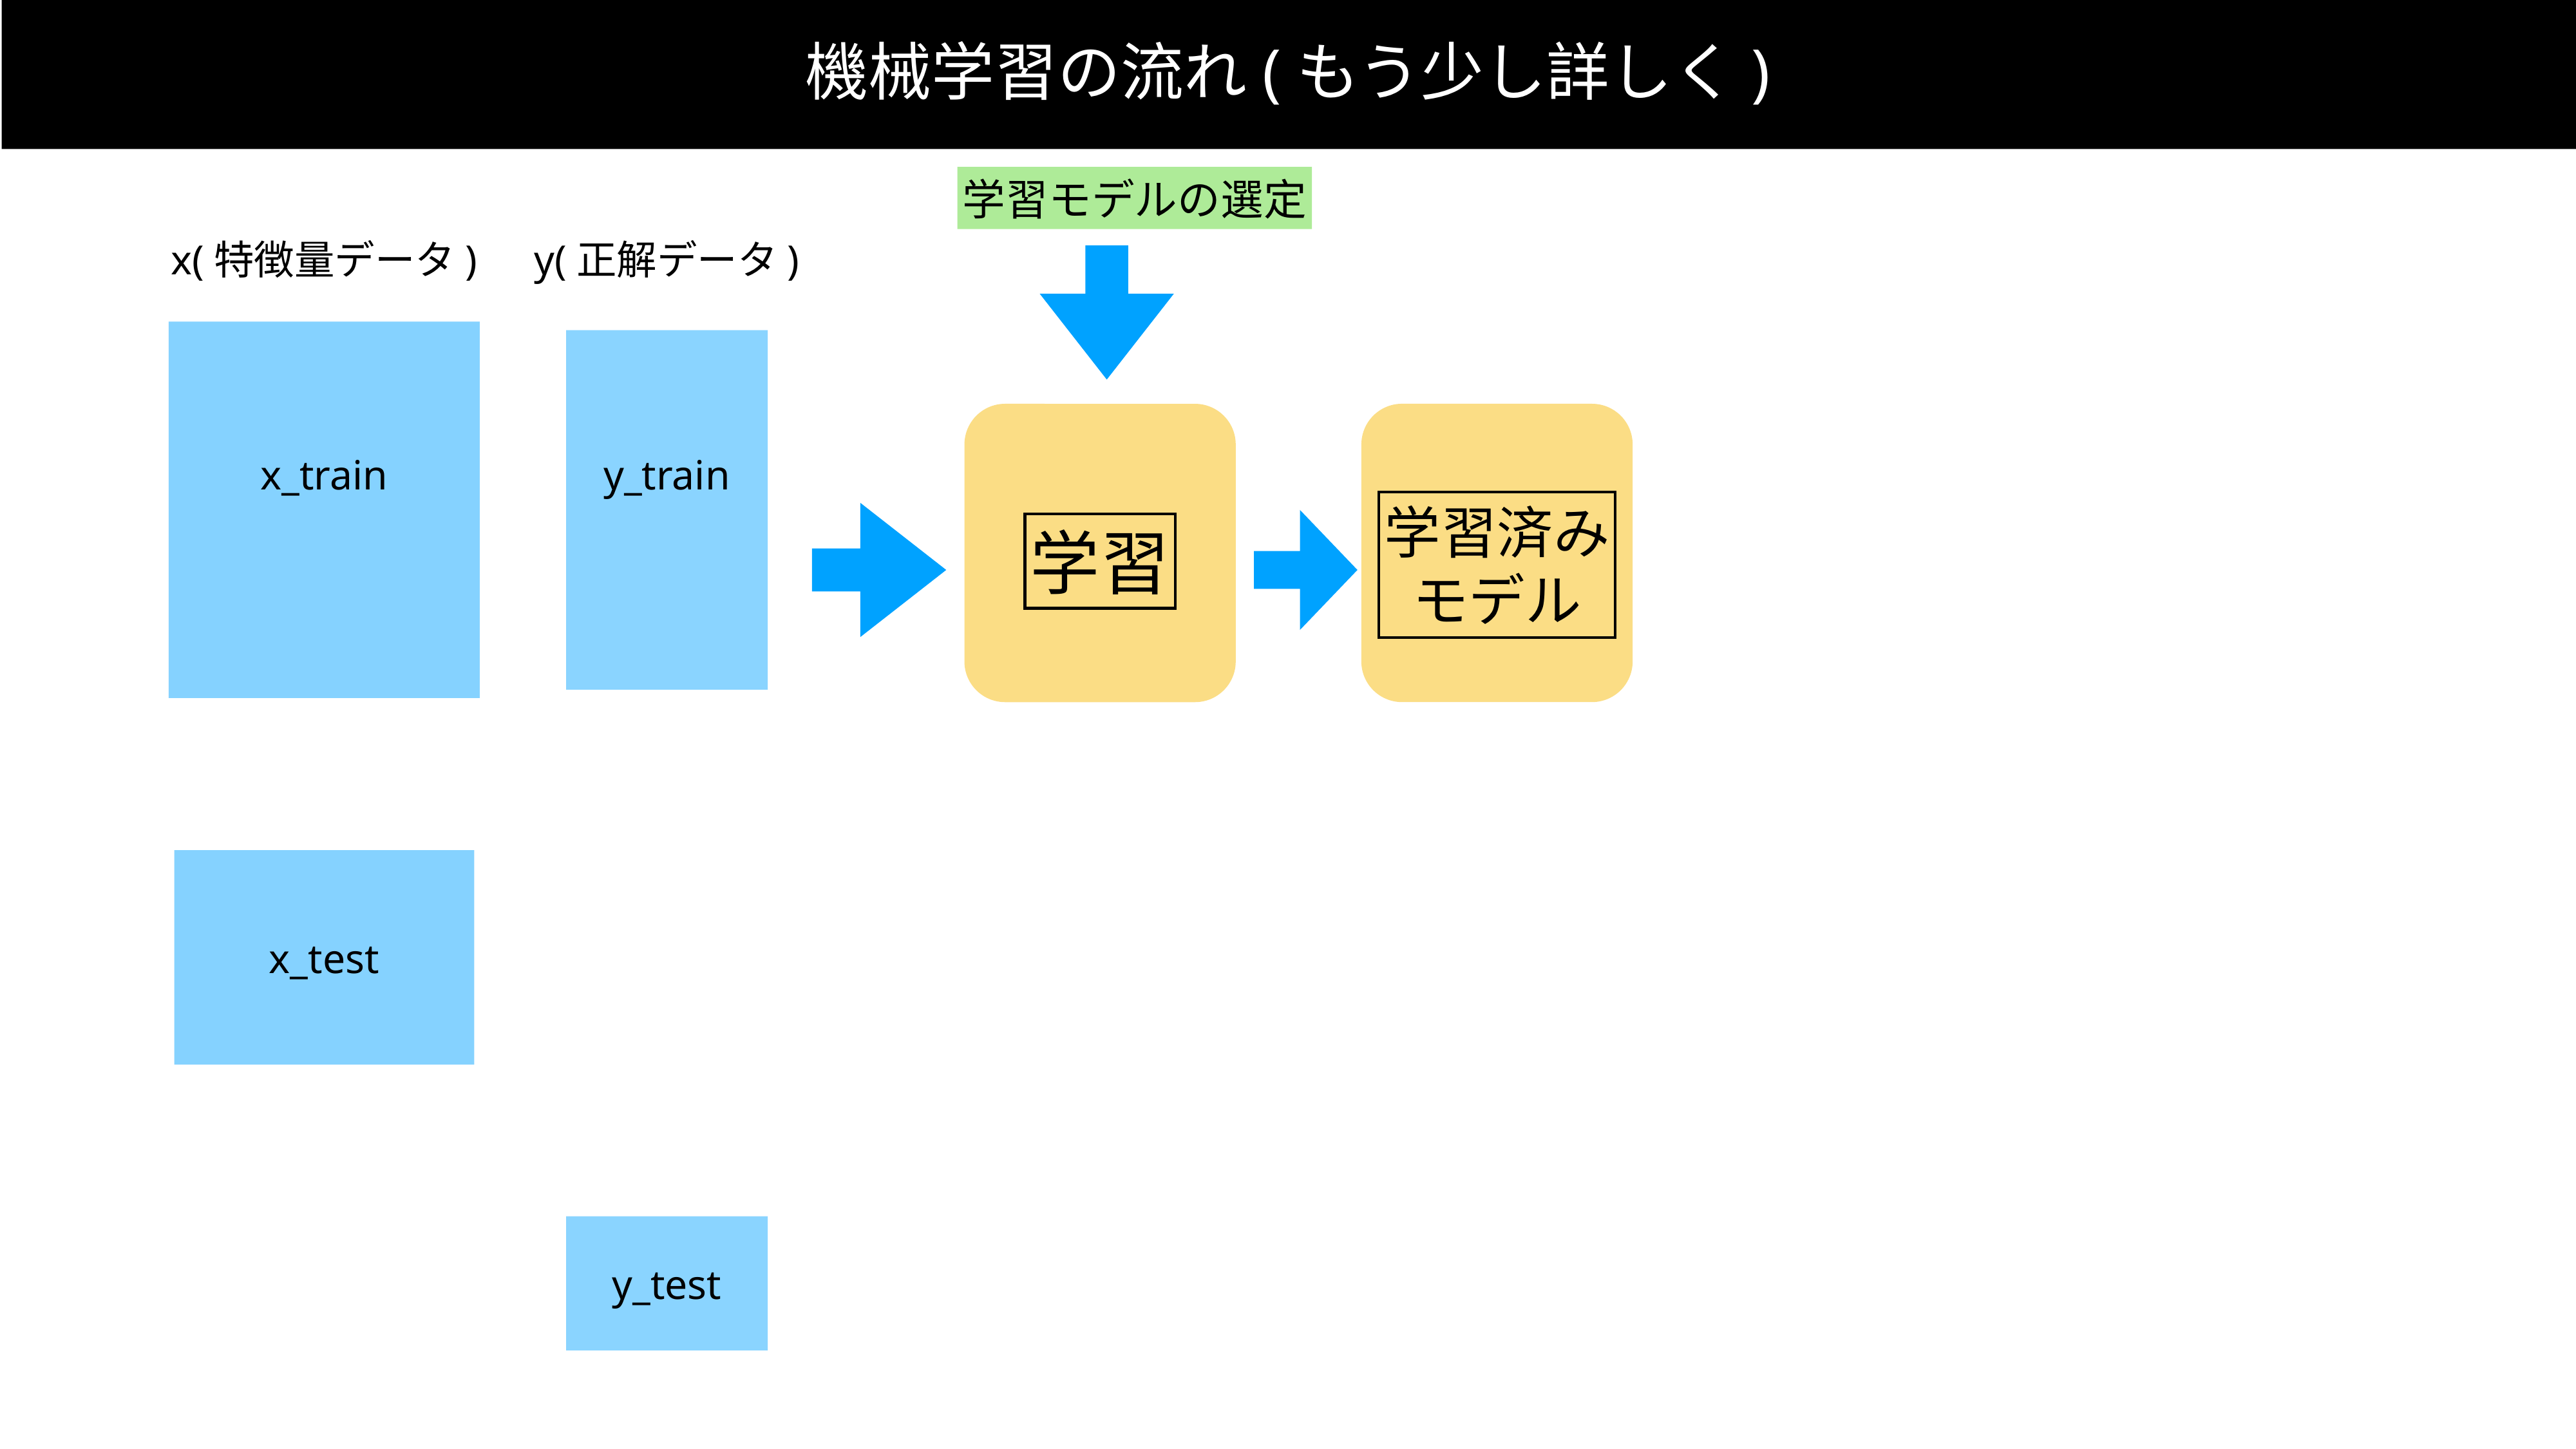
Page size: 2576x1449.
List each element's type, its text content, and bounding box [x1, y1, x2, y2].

text_box x(特徴量データ) [166, 229, 483, 288]
text_box x_test [263, 927, 385, 987]
text_box [1254, 509, 1358, 630]
text_box [1361, 403, 1633, 703]
text_box [811, 502, 947, 638]
text_box 学習モデルの選定 [957, 167, 1312, 229]
text_box y(正解データ) [529, 229, 805, 288]
text_box 機械学習の流れ(もう少し詳しく) [350, 26, 2226, 113]
text_box y_train [598, 444, 736, 504]
text_box [168, 321, 480, 698]
text_box 学習済み モデル [1379, 491, 1616, 638]
text_box x_train [255, 444, 393, 504]
text_box [566, 1216, 768, 1350]
text_box 学習 [1025, 514, 1175, 609]
text_box [964, 403, 1236, 703]
text_box [174, 850, 475, 1065]
text_box [1039, 245, 1174, 380]
text_box [1, 0, 2576, 149]
text_box y_test [607, 1254, 728, 1313]
text_box [566, 330, 768, 690]
